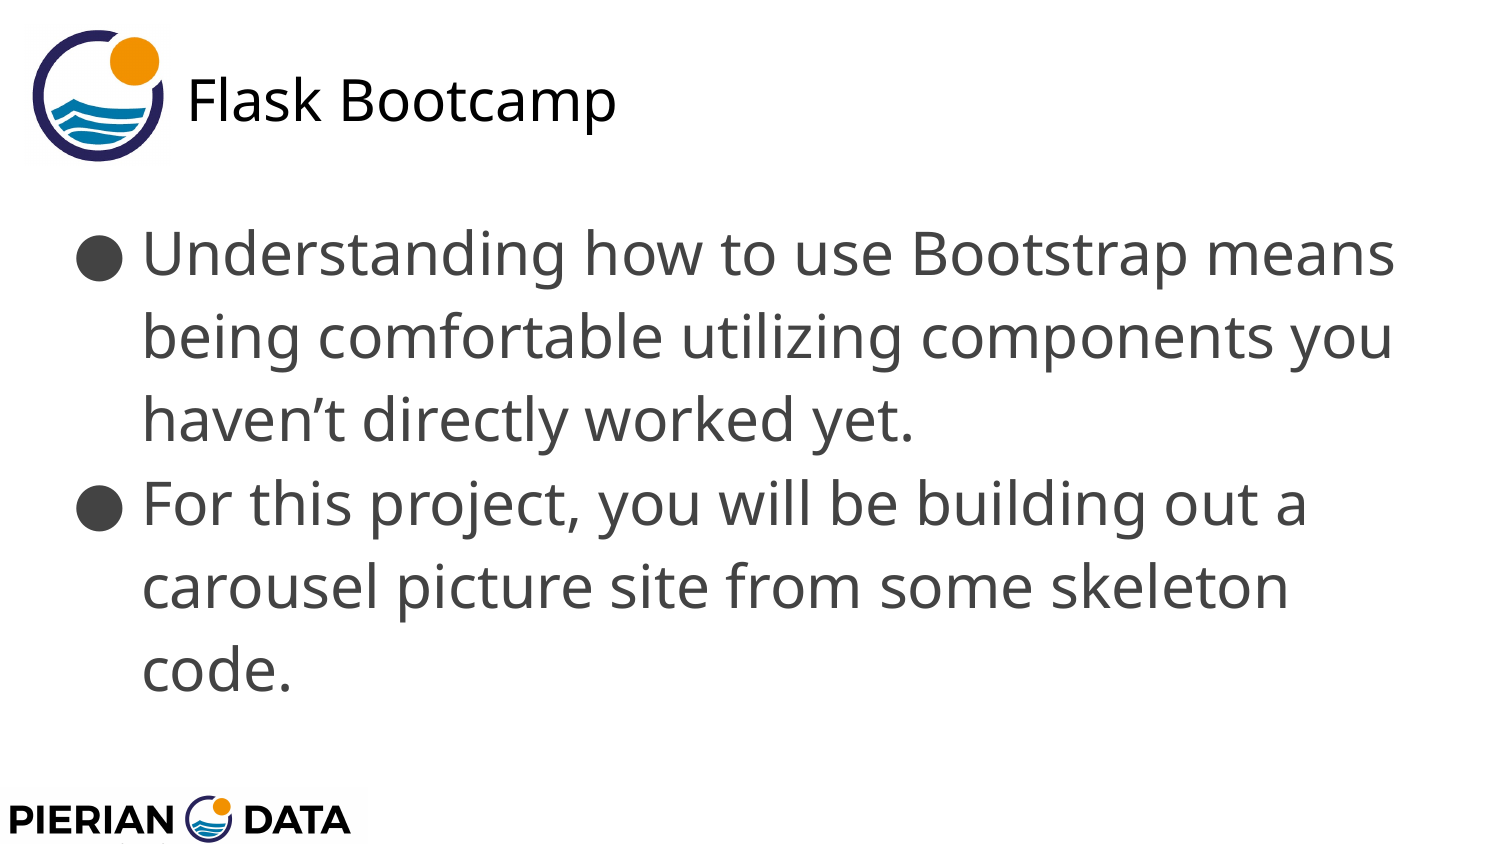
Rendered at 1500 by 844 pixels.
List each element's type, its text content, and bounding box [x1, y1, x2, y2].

title Flask Bootcamp [176, 48, 1449, 143]
list Understanding how to use Bootstrap means being comfortable utilizing components you haven’t directly worked yet. For this project, you will be building out a carousel picture site from some skeleton code. [51, 189, 1476, 750]
picture [24, 24, 172, 167]
picture [0, 787, 368, 844]
